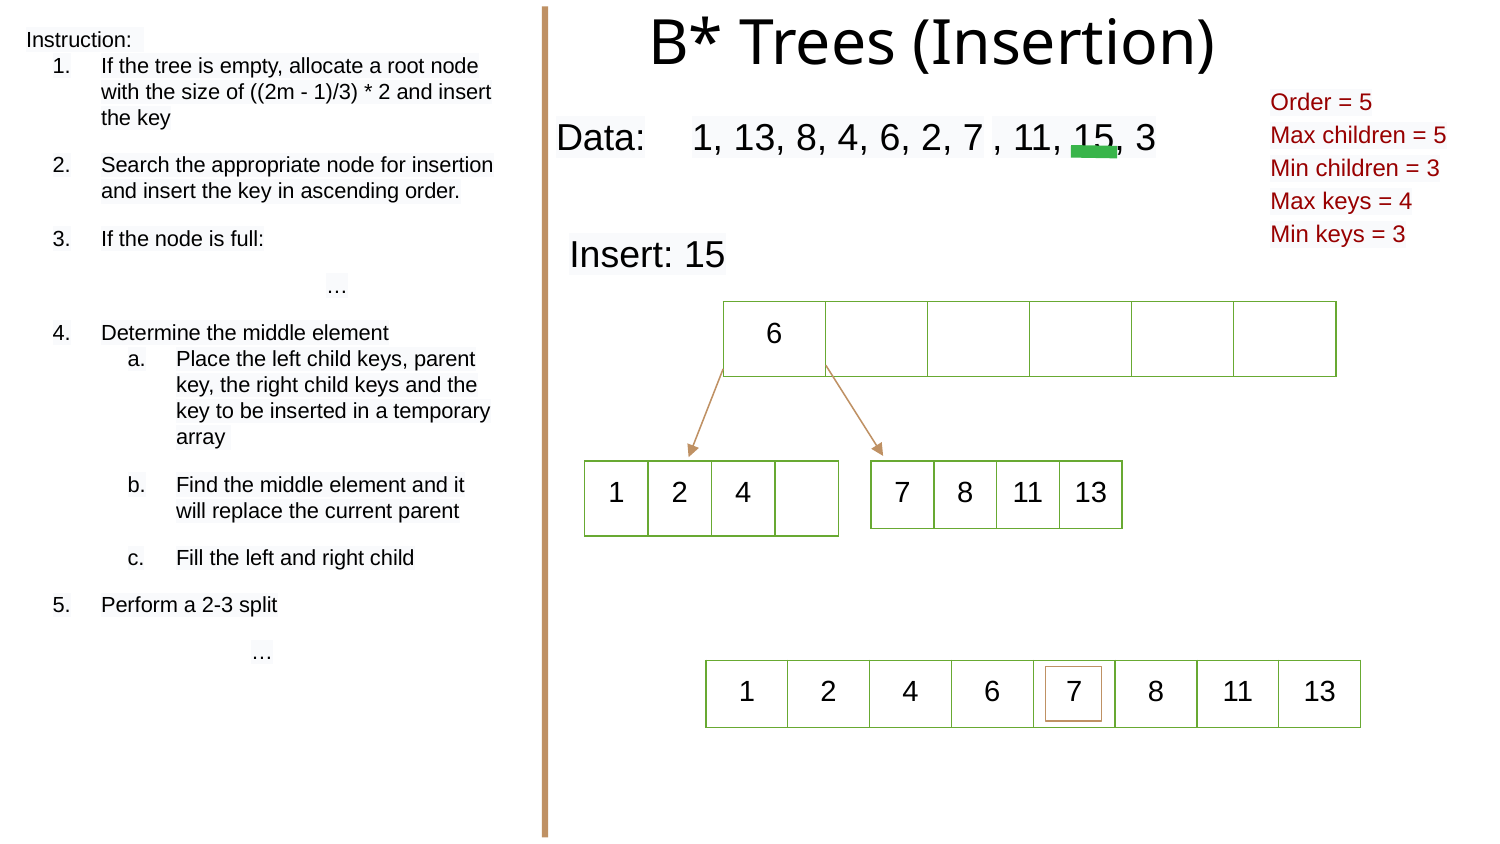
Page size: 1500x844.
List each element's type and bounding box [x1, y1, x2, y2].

table_header [1116, 661, 1196, 727]
table_header [707, 661, 787, 727]
table_header [788, 661, 869, 727]
table_header [872, 462, 933, 528]
table_header [585, 462, 647, 535]
text_box [541, 5, 1500, 838]
text_box [554, 208, 775, 287]
table_header [724, 302, 825, 376]
table_header [1030, 302, 1131, 376]
table_header [952, 661, 1033, 727]
table_header [1034, 661, 1114, 727]
table_header [1234, 302, 1335, 376]
table_header [826, 302, 927, 376]
table_header [649, 462, 711, 535]
table_header [1132, 302, 1233, 376]
text_box [1045, 666, 1102, 722]
table_header [1279, 661, 1360, 727]
table_header [997, 462, 1059, 528]
table_header [935, 462, 996, 528]
table_header [1060, 462, 1121, 528]
title [392, 0, 1473, 79]
table_header [776, 462, 838, 535]
text_box [688, 368, 724, 458]
table_header [712, 462, 774, 535]
table_header [1198, 661, 1278, 727]
text_box [10, 6, 514, 744]
table_header [870, 661, 951, 727]
table_header [928, 302, 1029, 376]
text_box [825, 364, 884, 457]
